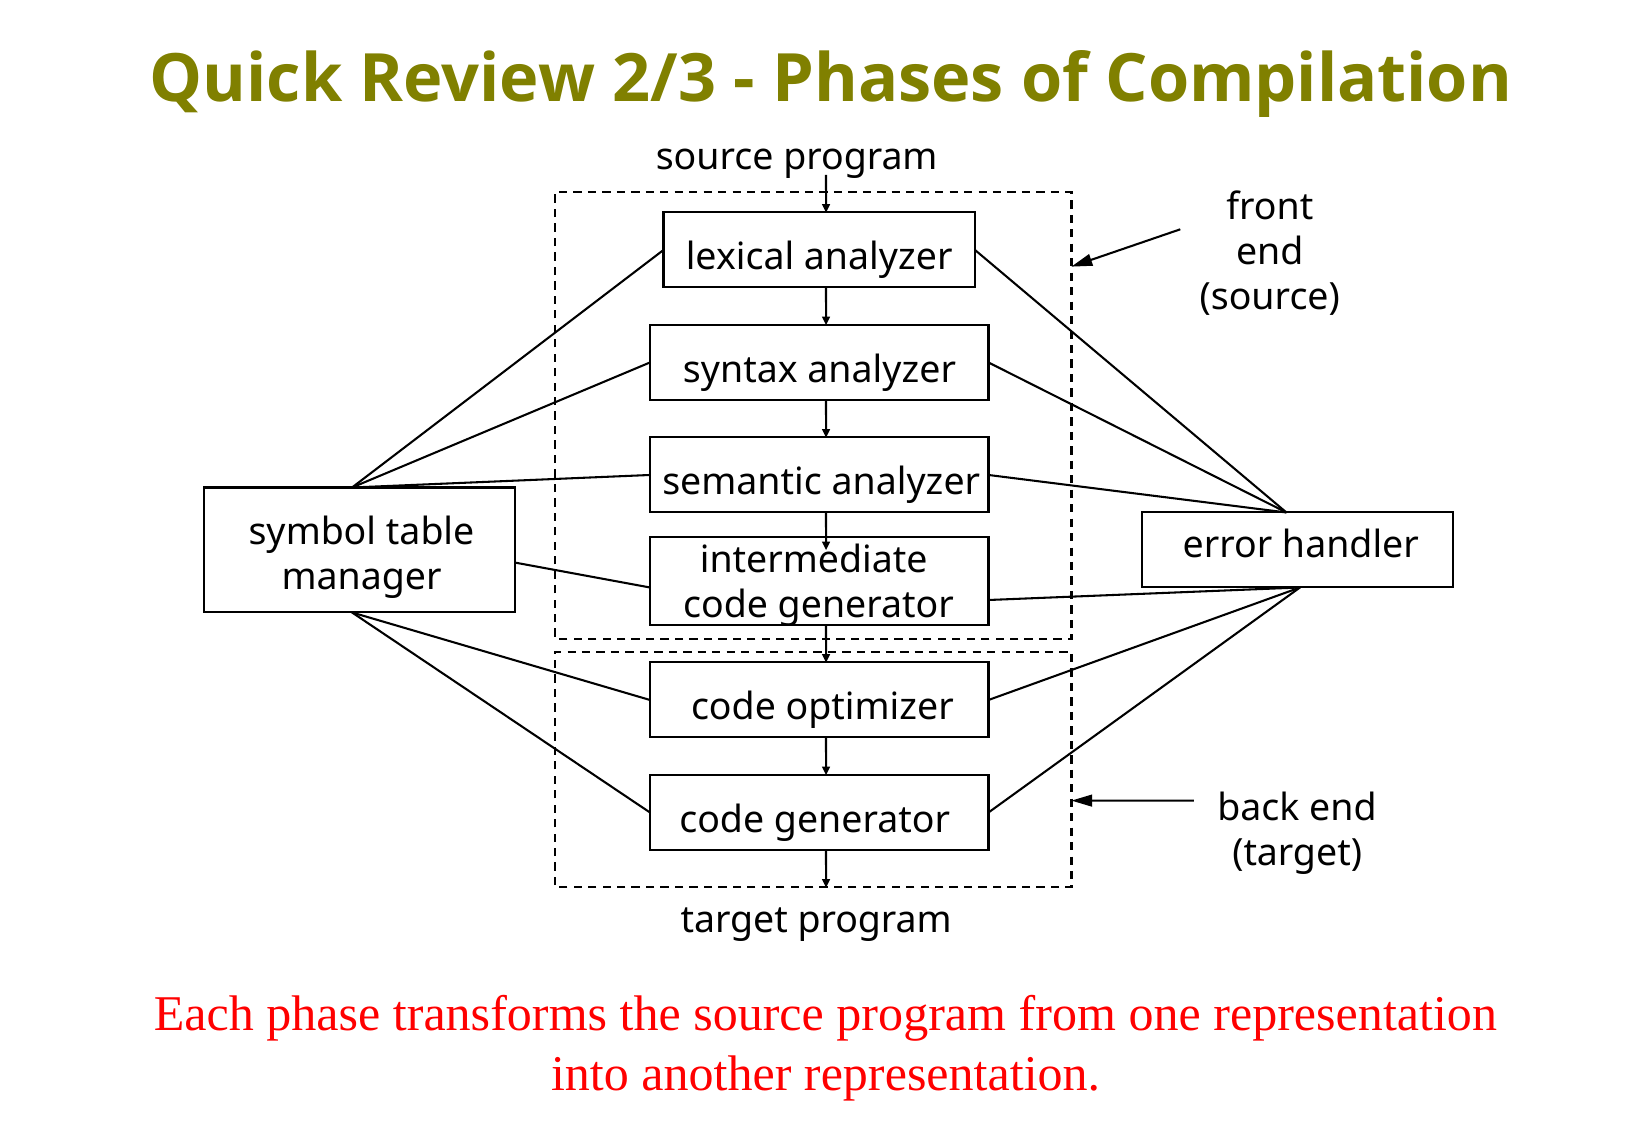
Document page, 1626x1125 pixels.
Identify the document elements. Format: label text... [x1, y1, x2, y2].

text_box Each phase transforms the source program from one representation into another representation. [39, 972, 1613, 1108]
text_box source program [641, 124, 953, 174]
text_box target program [665, 888, 967, 948]
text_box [1388, 249, 1454, 813]
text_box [555, 174, 1388, 888]
title Quick Review 2/3 - Phases of Compilation [62, 24, 1600, 125]
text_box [203, 249, 555, 813]
